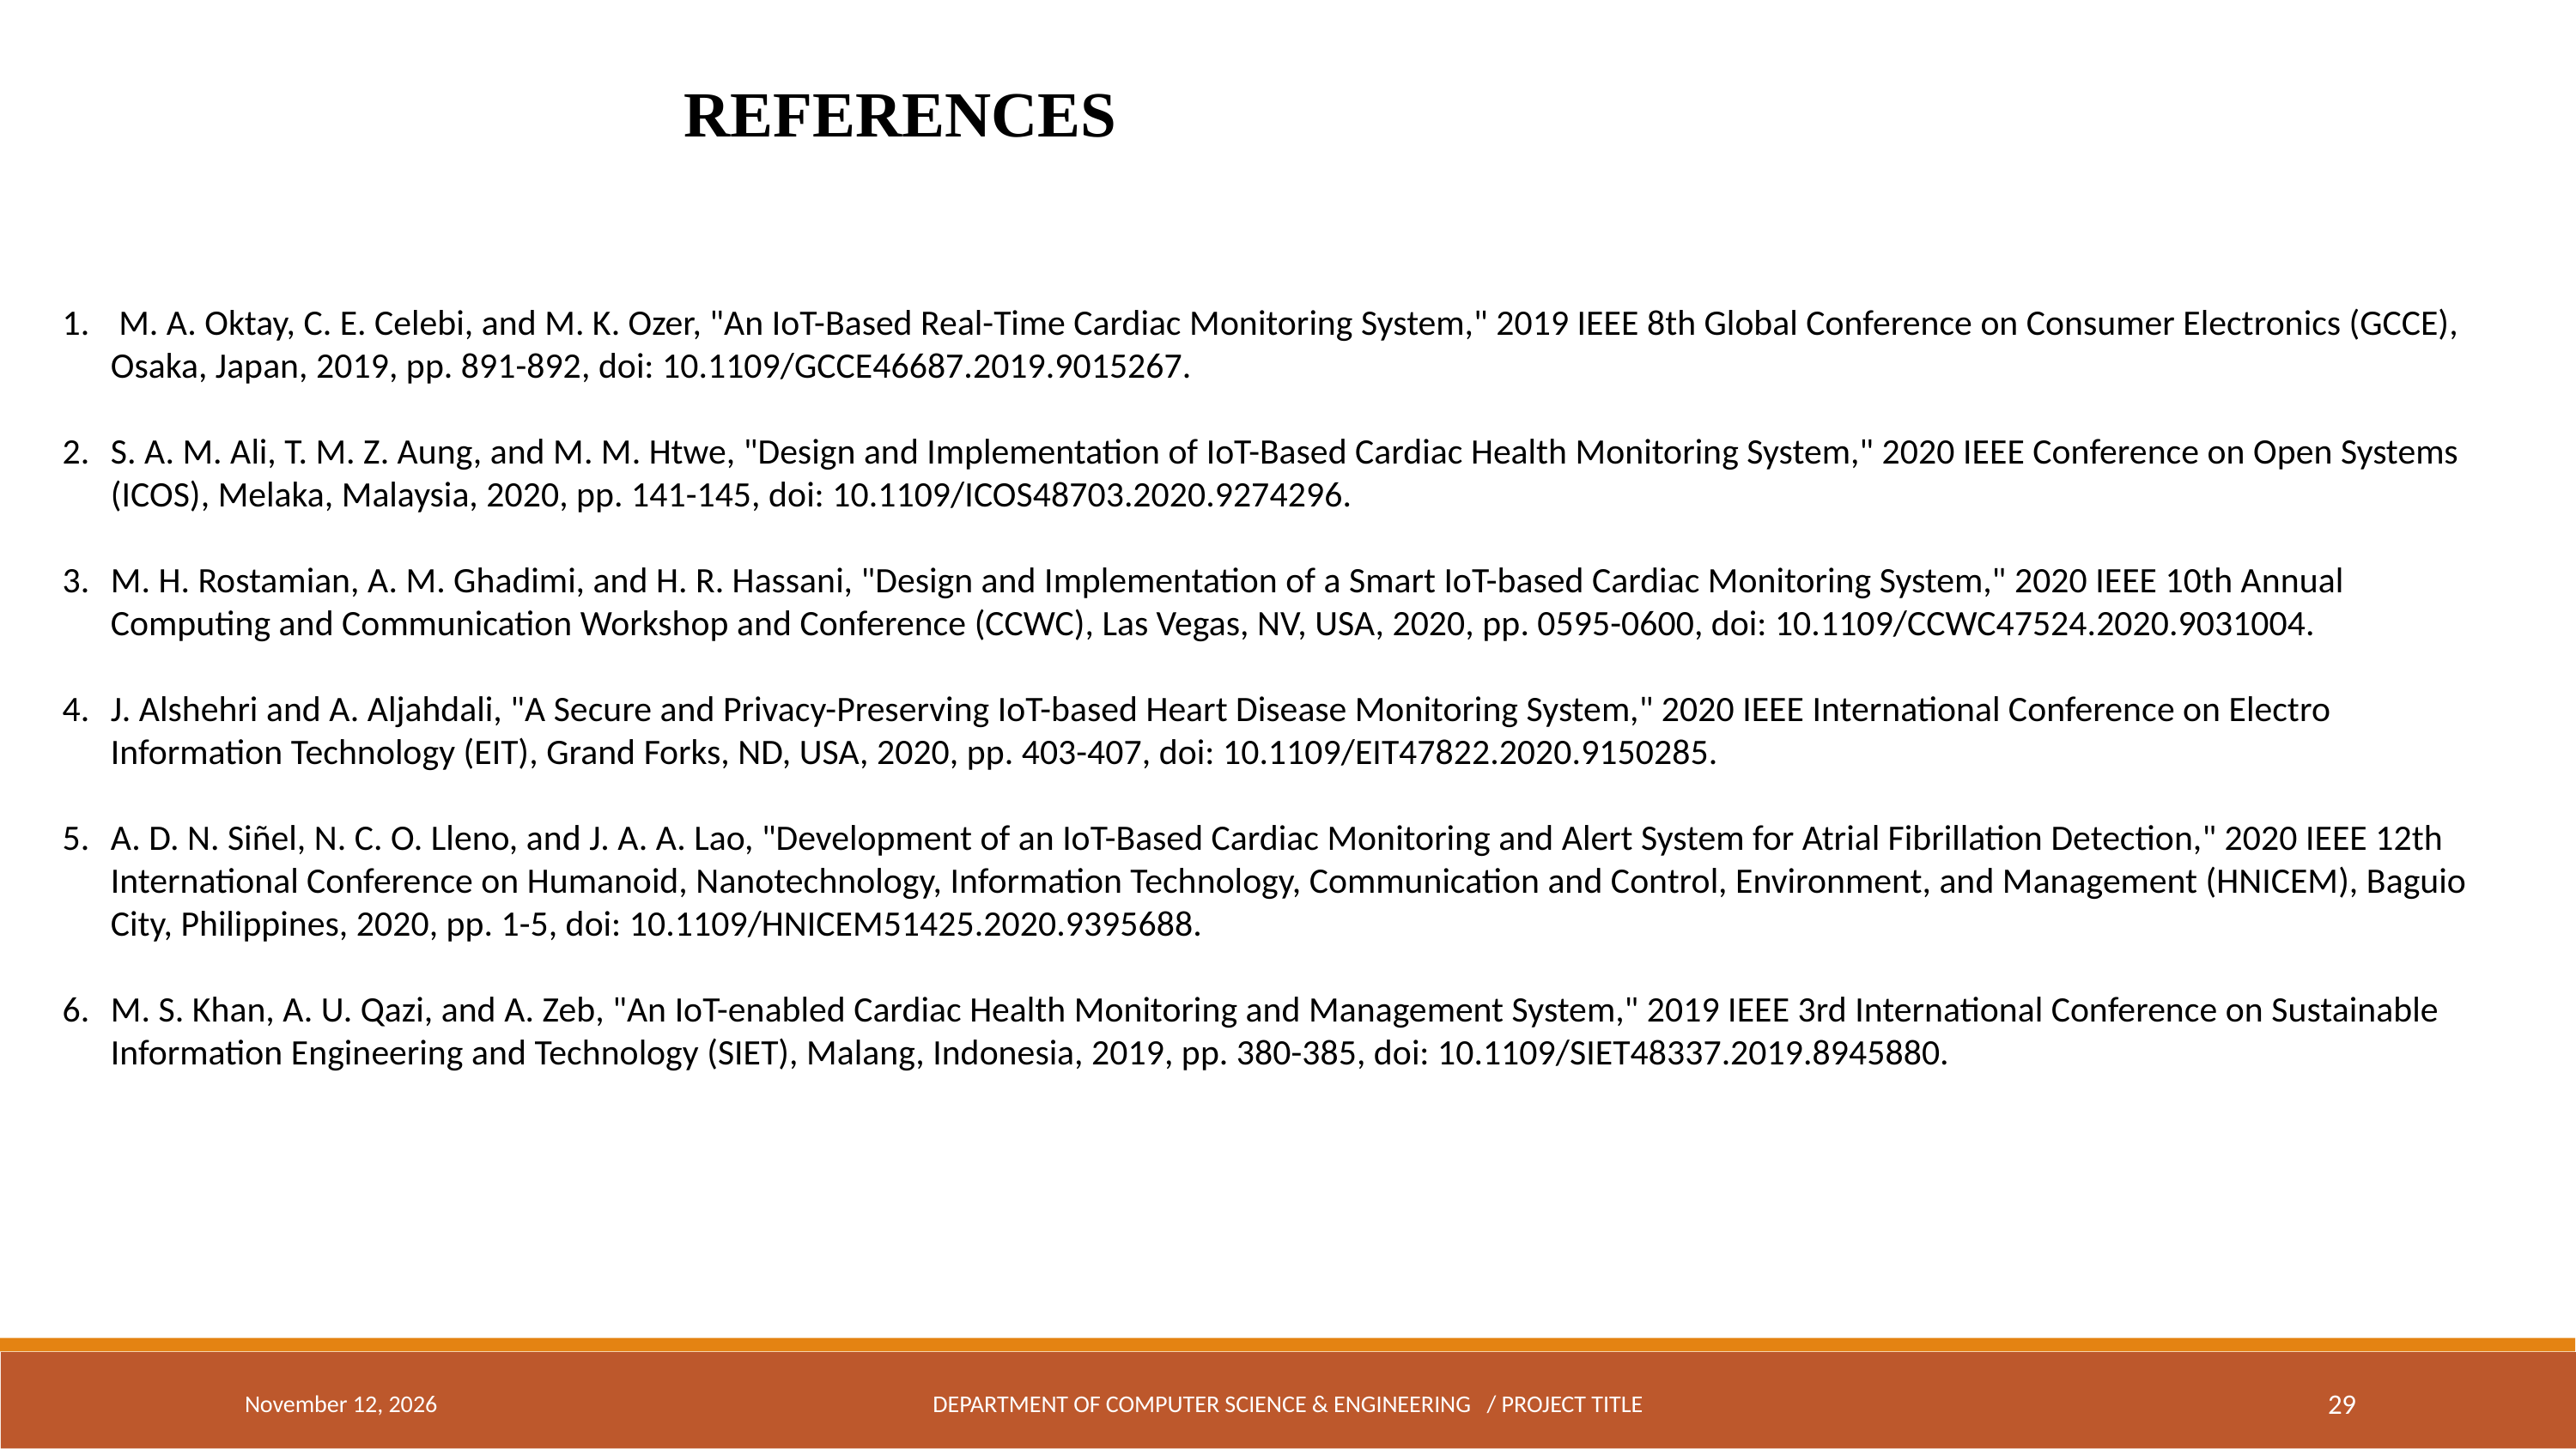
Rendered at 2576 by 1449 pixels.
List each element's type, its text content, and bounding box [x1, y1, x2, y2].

slide_number 29 [2092, 1364, 2369, 1442]
footer DEPARTMENT OF COMPUTER SCIENCE & ENGINEERING / PROJECT TITLE [779, 1364, 1798, 1442]
text_box REFERENCES [671, 66, 2020, 156]
text_box M. A. Oktay, C. E. Celebi, and M. K. Ozer, "An IoT-Based Real-Time Cardiac Monitoring System," 2019 IEEE 8th Global Conference on Consumer Electronics (GCCE), Osaka, Japan, 2019, pp. 891-892, doi: 10.1109/GCCE46687.2019.9015267. S. A. M. Ali, T. M. Z. Aung, and M. M. Htwe, "Design and Implementation of IoT-Based Cardiac Health Monitoring System," 2020 IEEE Conference on Open Systems (ICOS), Melaka, Malaysia, 2020, pp. 141-145, doi: 10.1109/ICOS48703.2020.9274296. M. H. Rostamian, A. M. Ghadimi, and H. R. Hassani, "Design and Implementation of a Smart IoT-based Cardiac Monitoring System," 2020 IEEE 10th Annual Computing and Communication Workshop and Conference (CCWC), Las Vegas, NV, USA, 2020, pp. 0595-0600, doi: 10.1109/CCWC47524.2020.9031004. J. Alshehri and A. Aljahdali, "A Secure and Privacy-Preserving IoT-based Heart Disease Monitoring System," 2020 IEEE International Conference on Electro Information Technology (EIT), Grand Forks, ND, USA, 2020, pp. 403-407, doi: 10.1109/EIT47822.2020.9150285. A. D. N. Siñel, N. C. O. Lleno, and J. A. A. Lao, "Development of an IoT-Based Cardiac Monitoring and Alert System for Atrial Fibrillation Detection," 2020 IEEE 12th International Conference on Humanoid, Nanotechnology, Information Technology, Communication and Control, Environment, and Management (HNICEM), Baguio City, Philippines, 2020, pp. 1-5, doi: 10.1109/HNICEM51425.2020.9395688. M. S. Khan, A. U. Qazi, and A. Zeb, "An IoT-enabled Cardiac Health Monitoring and Management System," 2019 IEEE 3rd International Conference on Sustainable Information Engineering and Technology (SIET), Malang, Indonesia, 2019, pp. 380-385, doi: 10.1109/SIET48337.2019.8945880. [49, 292, 2497, 1122]
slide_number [232, 1364, 755, 1442]
